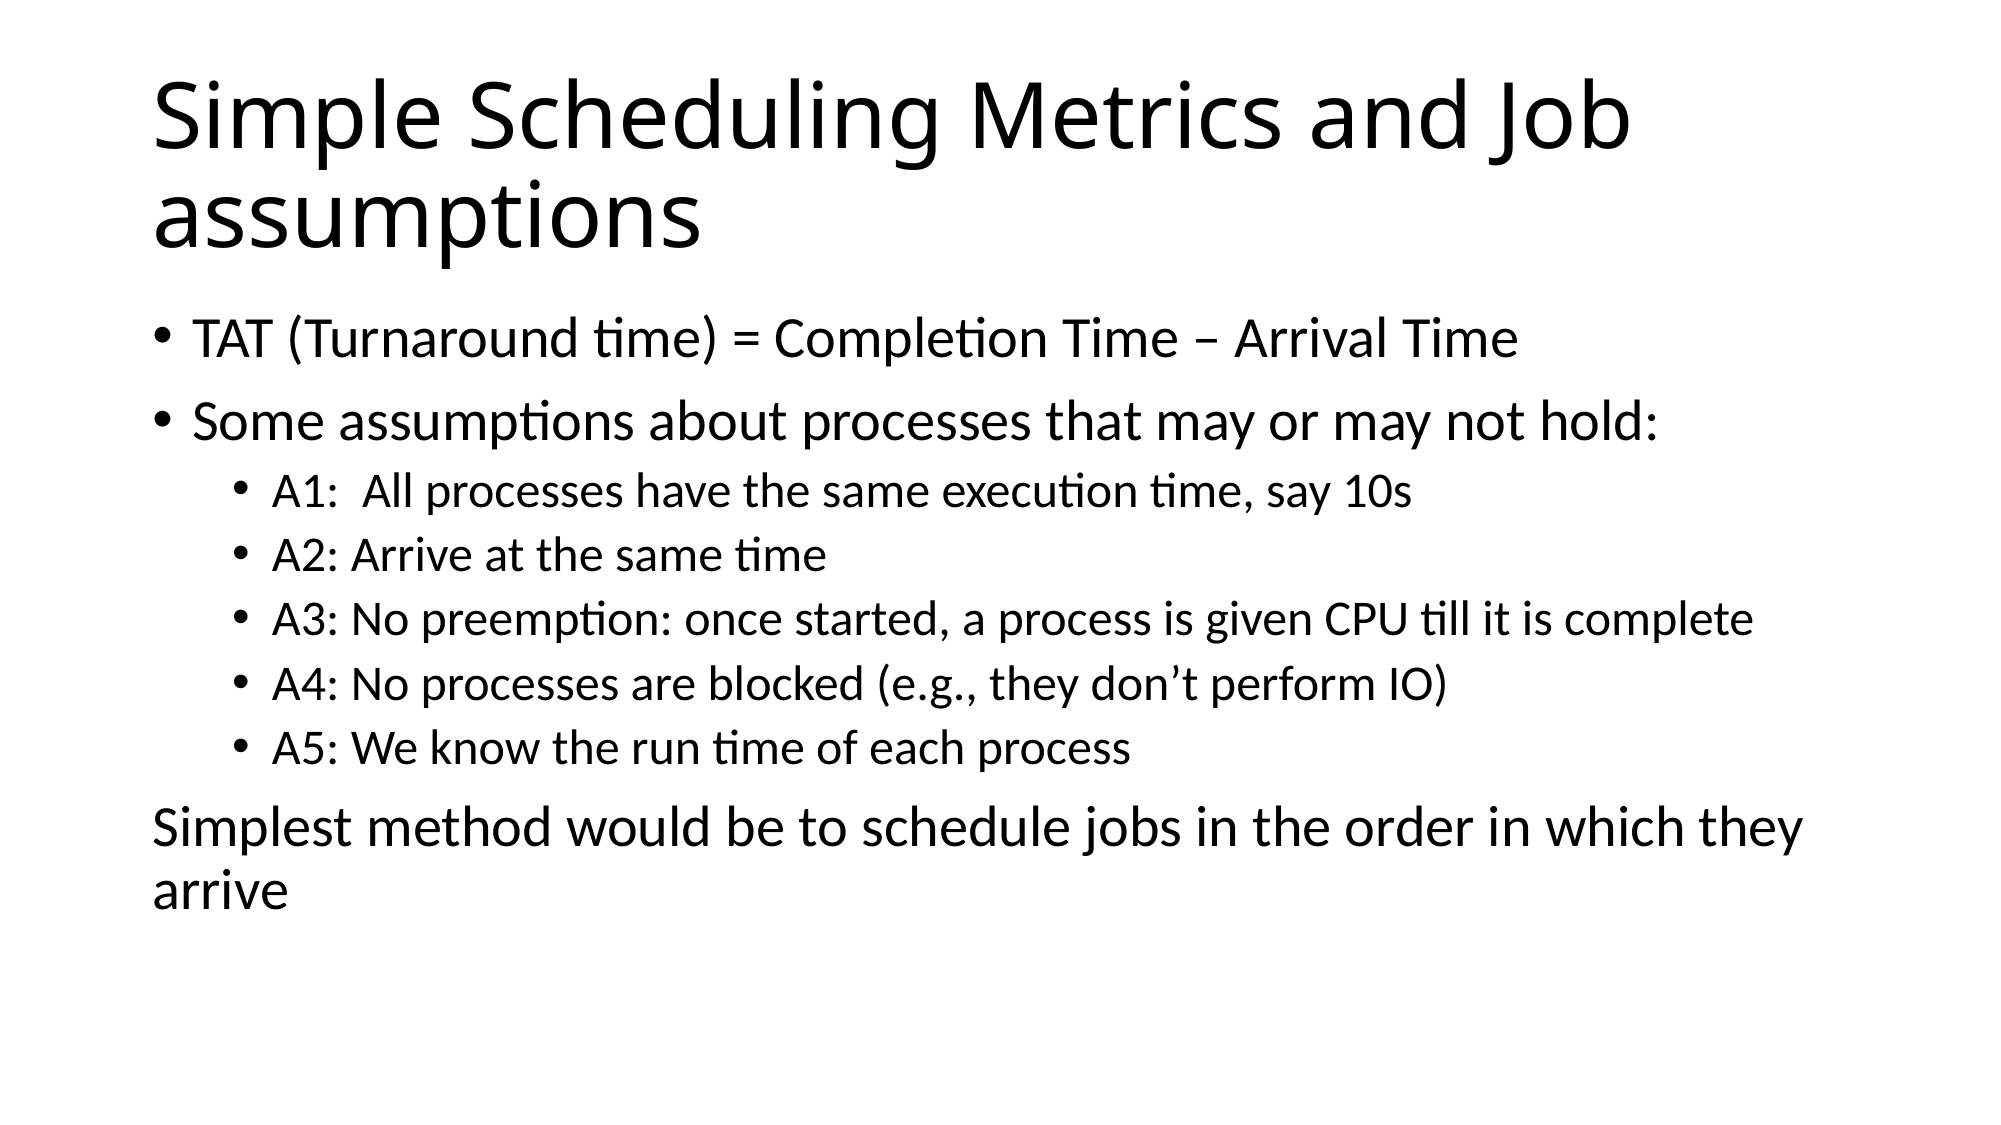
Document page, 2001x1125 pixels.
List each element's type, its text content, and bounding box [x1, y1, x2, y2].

title Simple Scheduling Metrics and Job assumptions [137, 59, 1863, 278]
list TAT (Turnaround time) = Completion Time – Arrival Time Some assumptions about processes that may or may not hold: A1: All processes have the same execution time, say 10s A2: Arrive at the same time A3: No preemption: once started, a process is given CPU till it is complete A4: No processes are blocked (e.g., they don’t perform IO) A5: We know the run time of each process Simplest method would be to schedule jobs in the order in which they arrive [137, 299, 1863, 1014]
